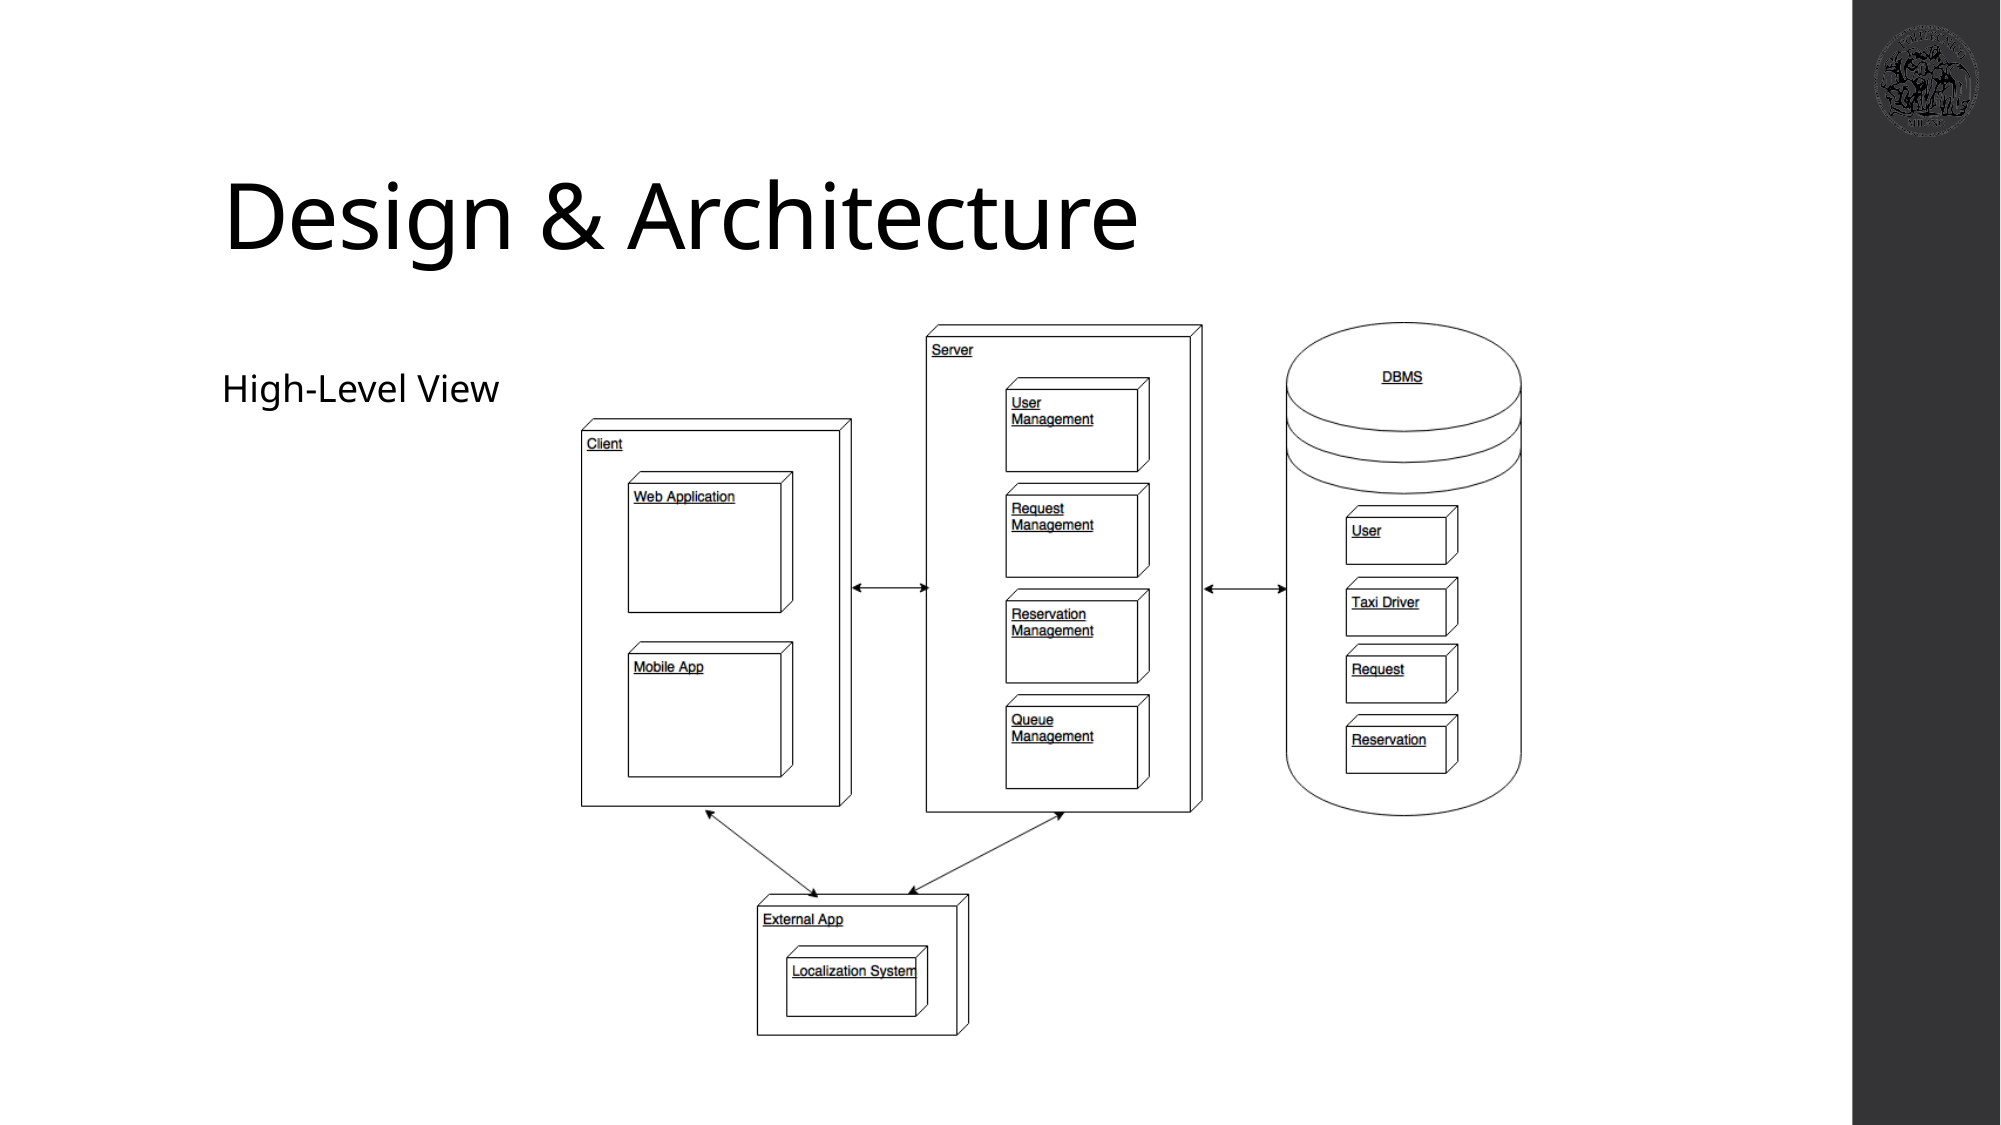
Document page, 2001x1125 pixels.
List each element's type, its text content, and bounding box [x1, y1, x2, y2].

title Design & Architecture [206, 60, 1797, 278]
text_box High-Level View [206, 357, 574, 418]
picture [1874, 25, 1979, 137]
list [581, 322, 1523, 1037]
